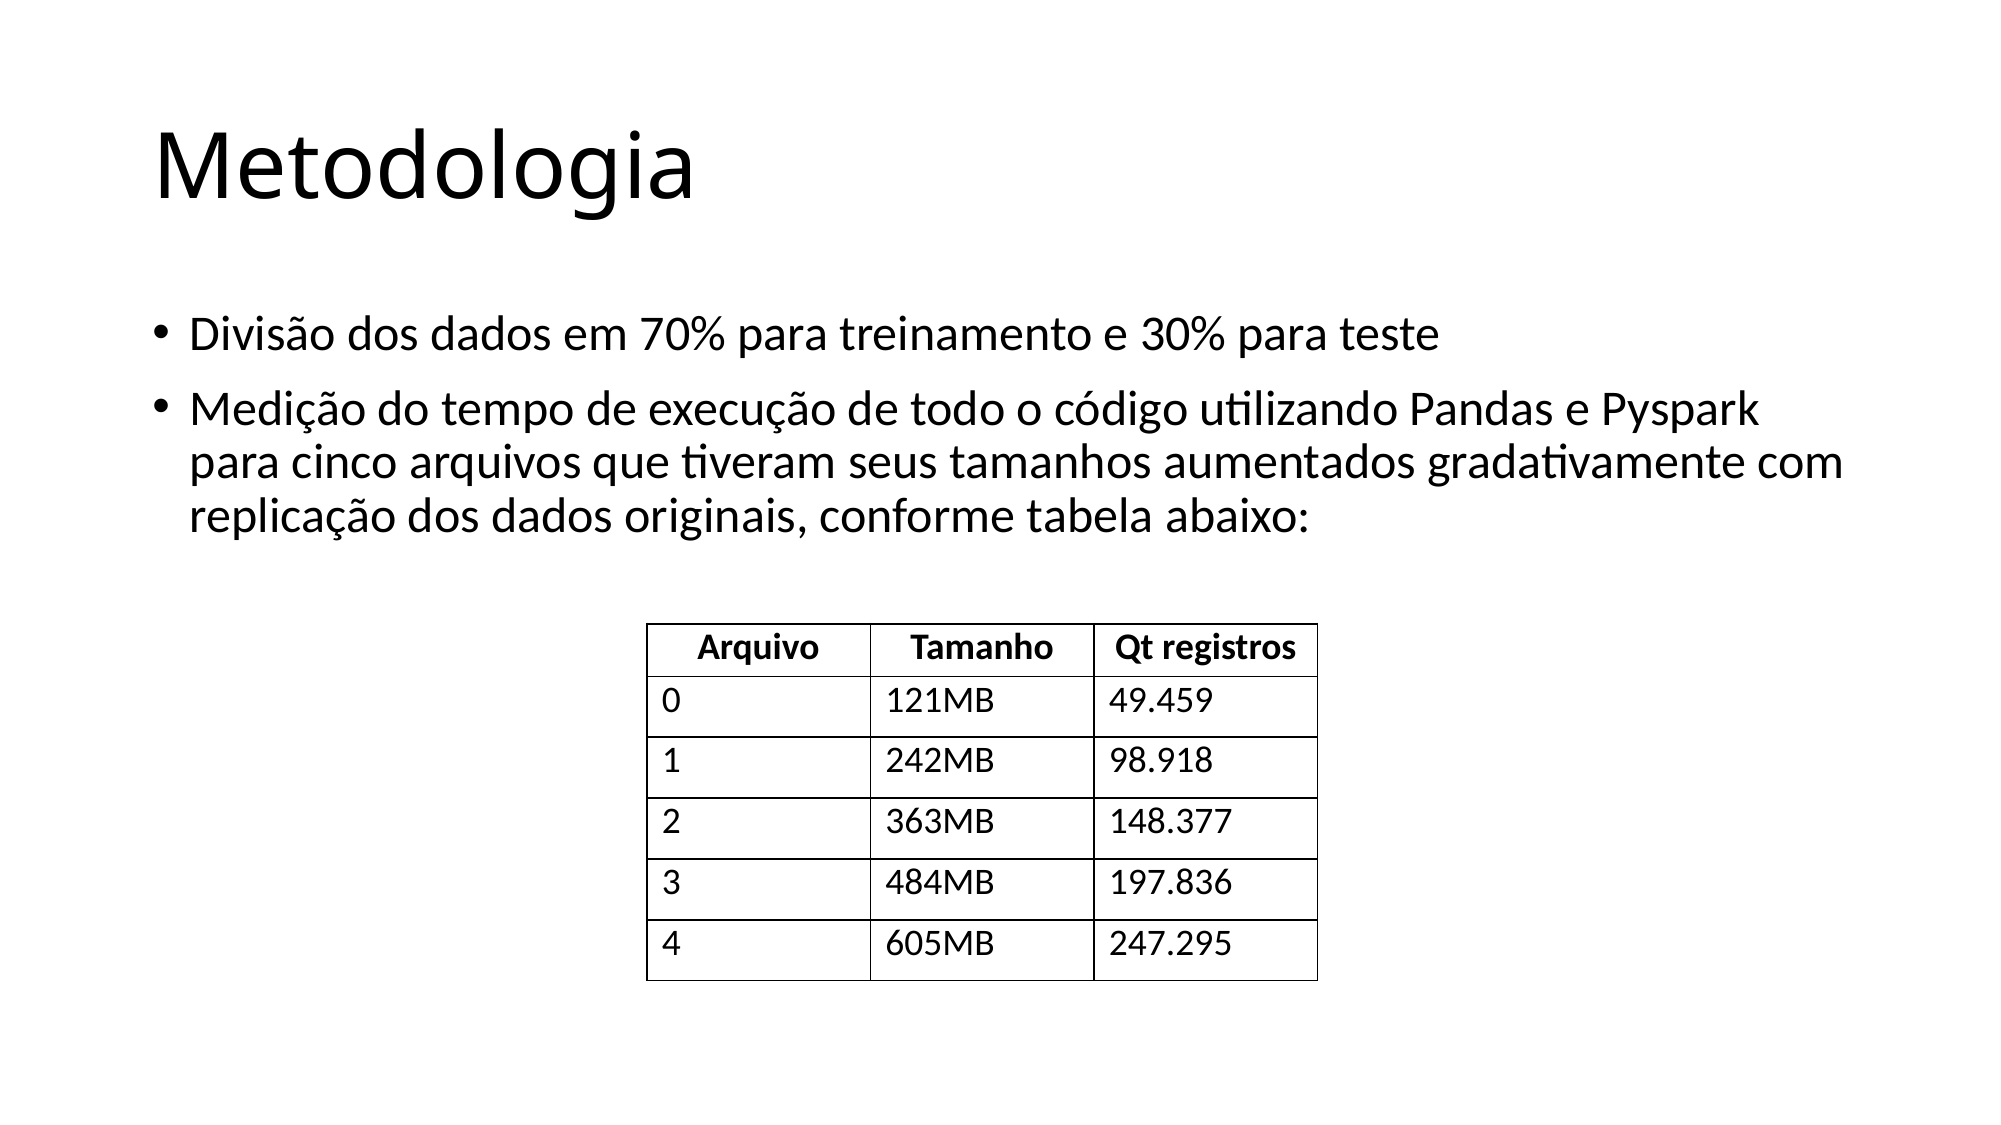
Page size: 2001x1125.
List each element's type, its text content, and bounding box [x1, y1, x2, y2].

list Divisão dos dados em 70% para treinamento e 30% para teste Medição do tempo de execução de todo o código utilizando Pandas e Pyspark para cinco arquivos que tiveram seus tamanhos aumentados gradativamente com replicação dos dados originais, conforme tabela abaixo: [137, 299, 1863, 648]
table_cell 121MB [871, 677, 1093, 736]
table_cell 4 [648, 921, 870, 980]
table_cell 1 [648, 738, 870, 797]
table_header Tamanho [871, 625, 1093, 676]
table_cell 3 [648, 860, 870, 919]
title Metodologia [137, 59, 1863, 278]
table_cell 0 [648, 677, 870, 736]
table_cell 197.836 [1095, 860, 1317, 919]
table_cell 49.459 [1095, 677, 1317, 736]
table_cell 242MB [871, 738, 1093, 797]
table_cell 484MB [871, 860, 1093, 919]
table_cell 2 [648, 799, 870, 858]
table_cell 605MB [871, 921, 1093, 980]
table_cell 363MB [871, 799, 1093, 858]
table_cell 148.377 [1095, 799, 1317, 858]
table_cell 98.918 [1095, 738, 1317, 797]
table_cell 247.295 [1095, 921, 1317, 980]
table_header Arquivo [648, 625, 870, 676]
table_header Qt registros [1095, 625, 1317, 676]
